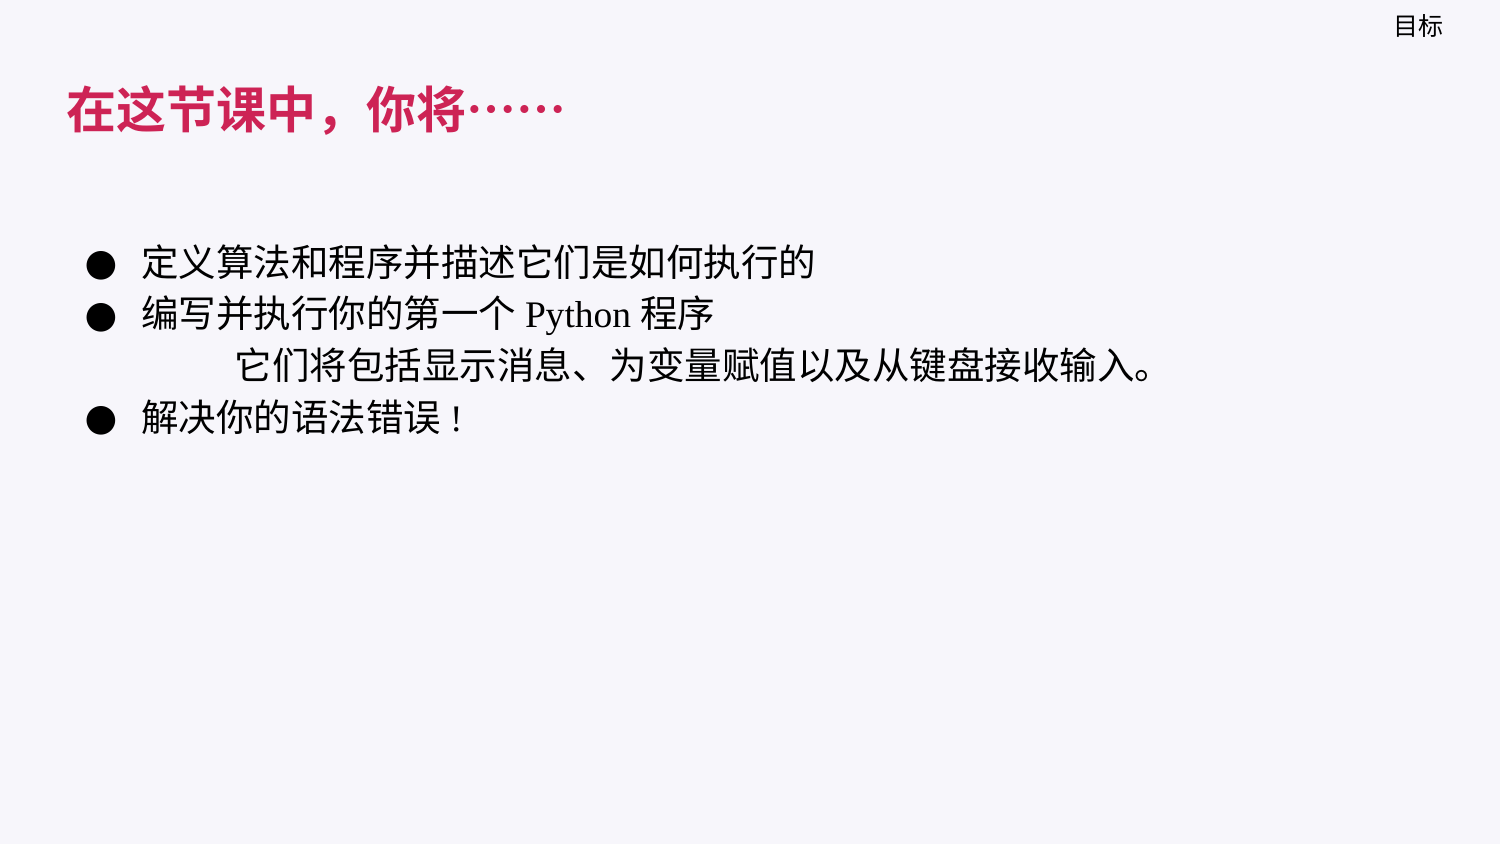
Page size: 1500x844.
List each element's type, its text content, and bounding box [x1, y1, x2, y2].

text_box 定义算法和程序并描述它们是如何执行的 编写并执行你的第一个Python程序 它们将包括显示消息、为变量赋值以及从键盘接收输入。 解决你的语法错误! [50, 216, 1384, 703]
subtitle 目标 [1122, 0, 1444, 51]
text_box 在这节课中，你将…… [51, 51, 1449, 167]
